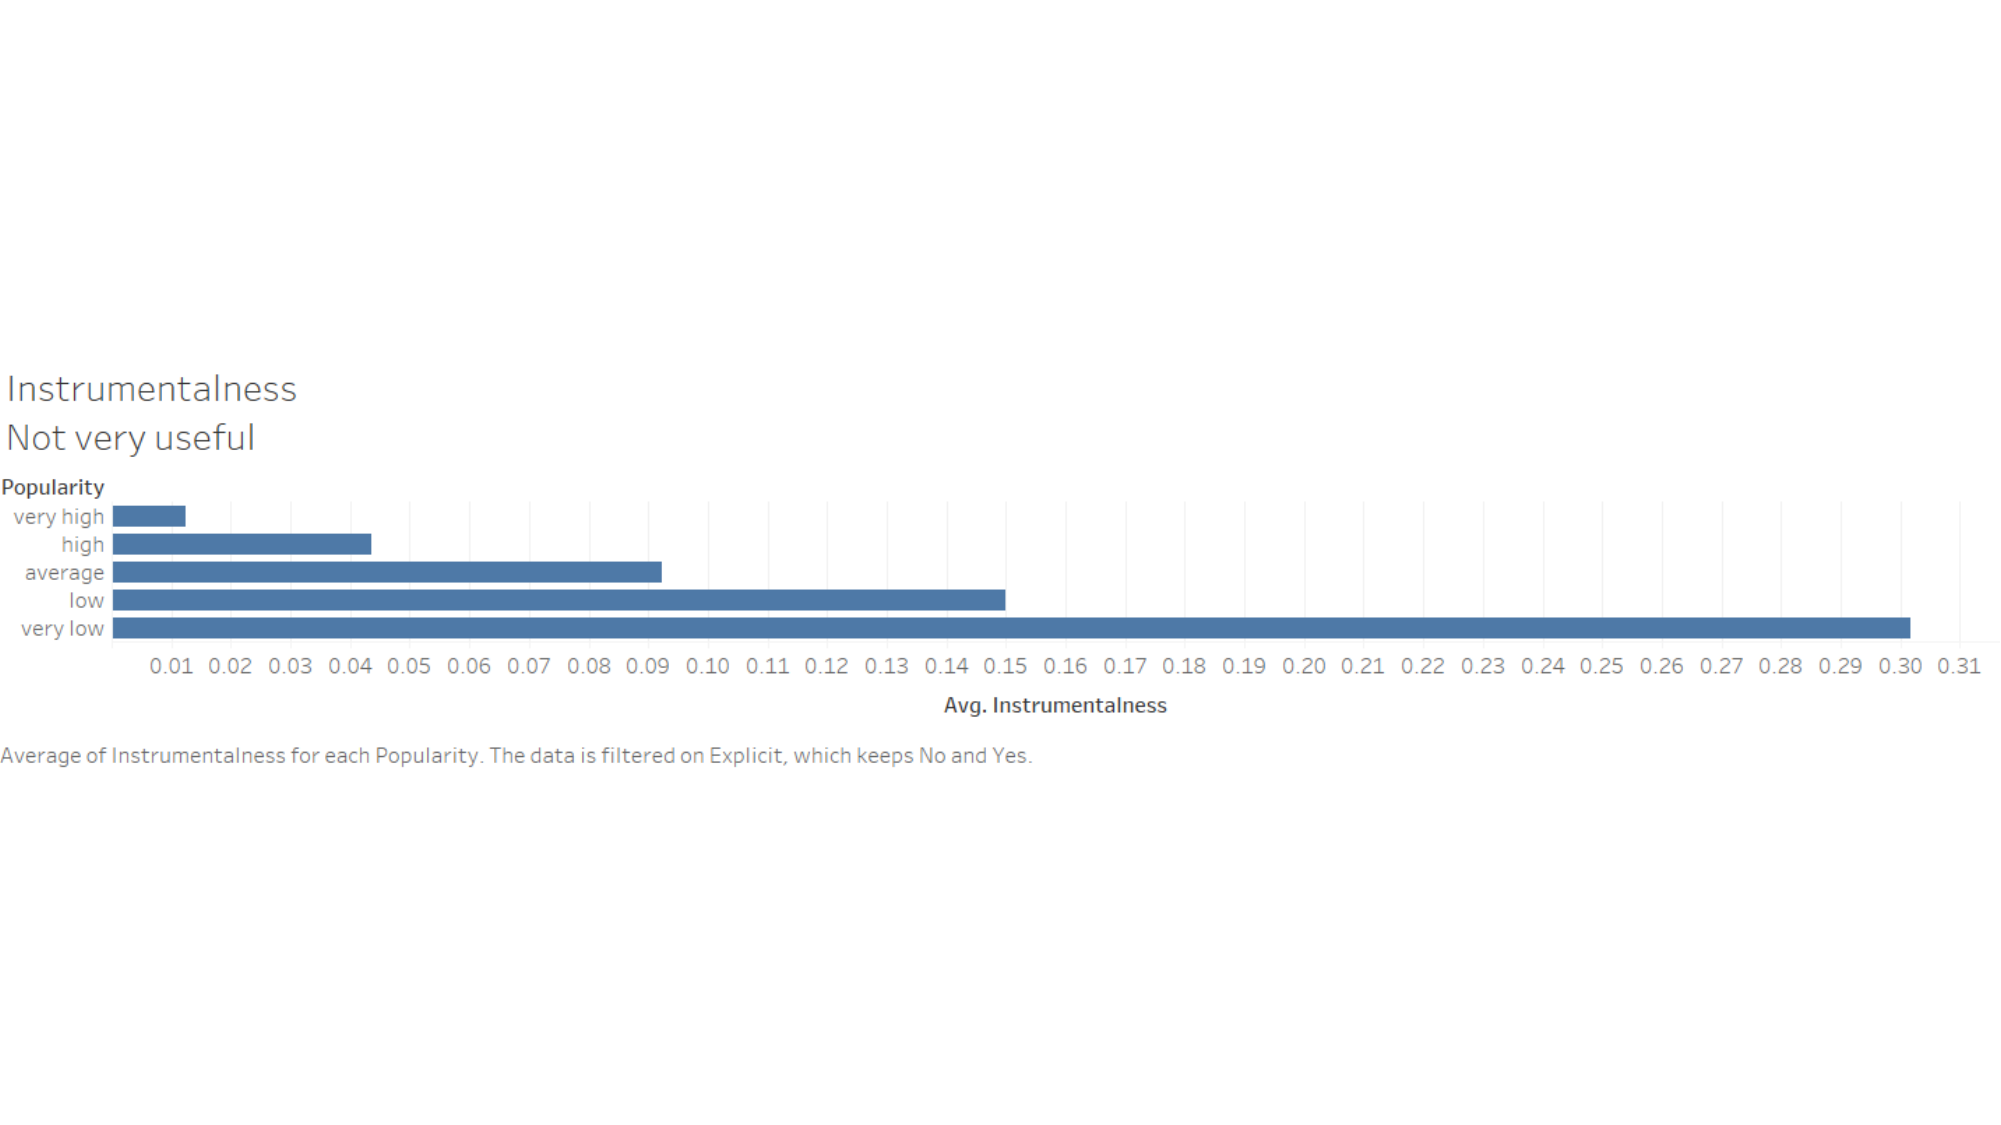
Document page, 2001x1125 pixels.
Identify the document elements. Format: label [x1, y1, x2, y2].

picture [0, 355, 2000, 770]
